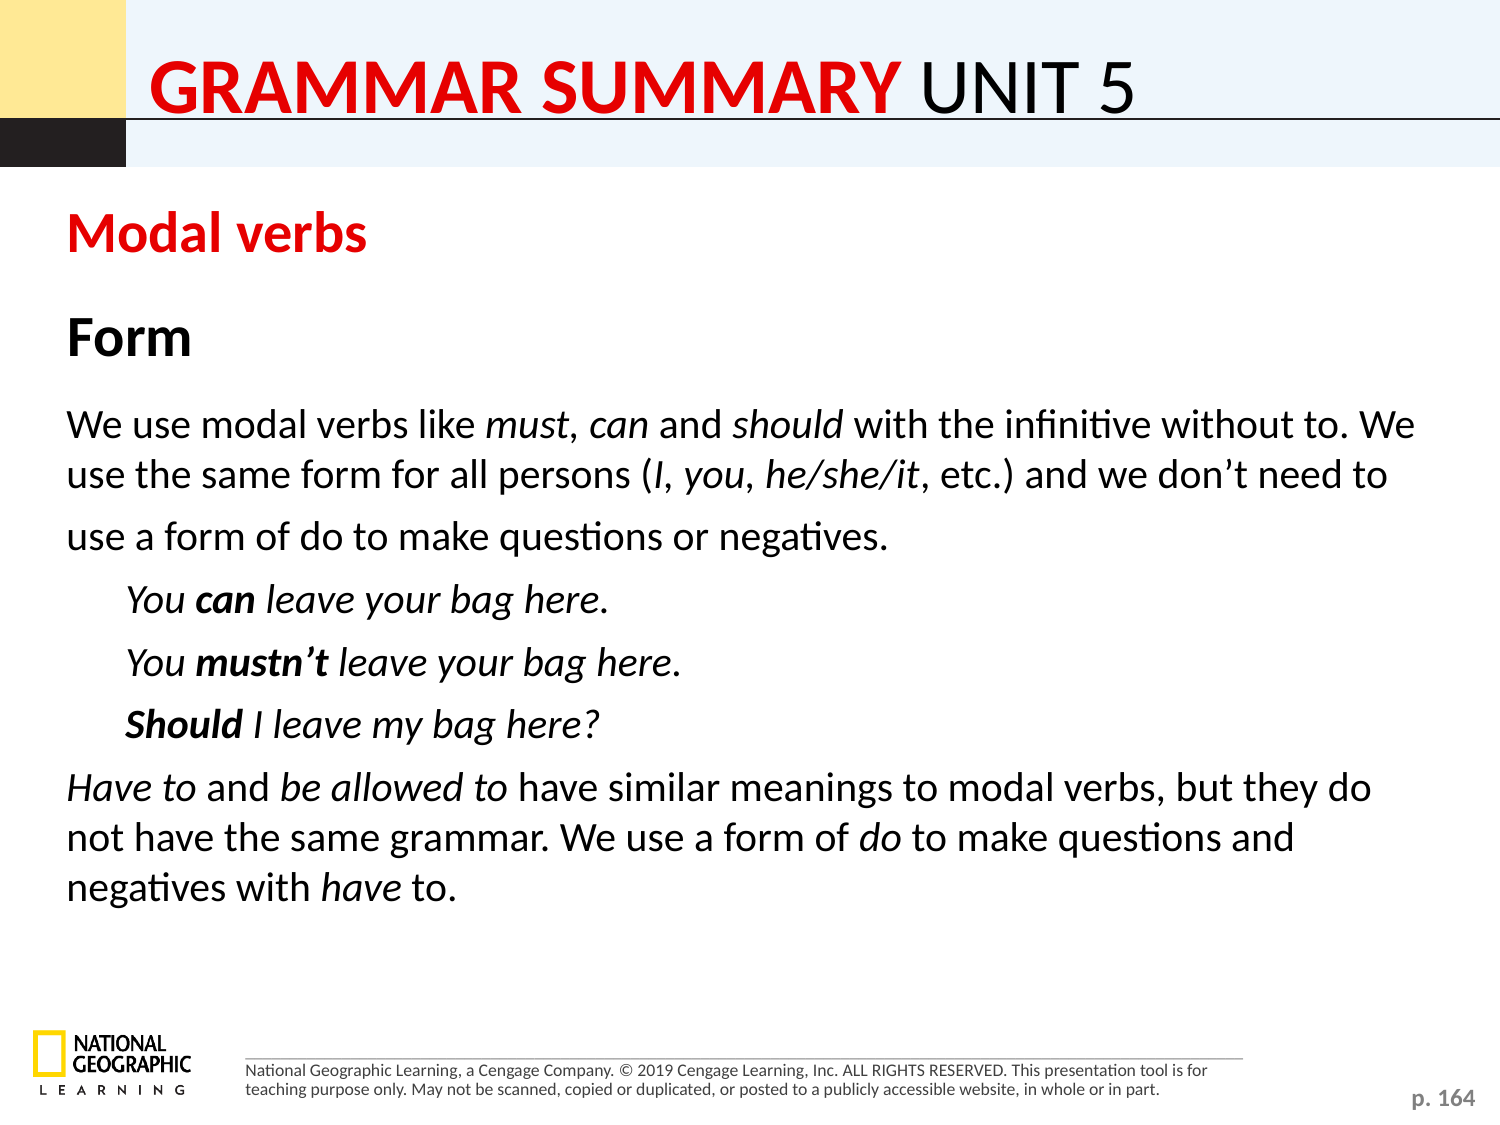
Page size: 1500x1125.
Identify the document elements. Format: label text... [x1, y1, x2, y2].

text_box p. 164 [1322, 1073, 1491, 1119]
text_box Form [53, 290, 1443, 376]
text_box Modal verbs [51, 186, 1441, 272]
picture [33, 1030, 191, 1095]
text_box We use modal verbs like must, can and should with the infinitive without to. We use the same form for all persons (I, you, he/she/it, etc.) and we don’t need to use a form of do to make questions or negatives. You can leave your bag here. You mustn’t leave your bag here. Should I leave my bag here? Have to and be allowed to have similar meanings to modal verbs, but they do not have the same grammar. We use a form of do to make questions and negatives with have to. [51, 389, 1441, 917]
picture [0, 0, 1500, 167]
